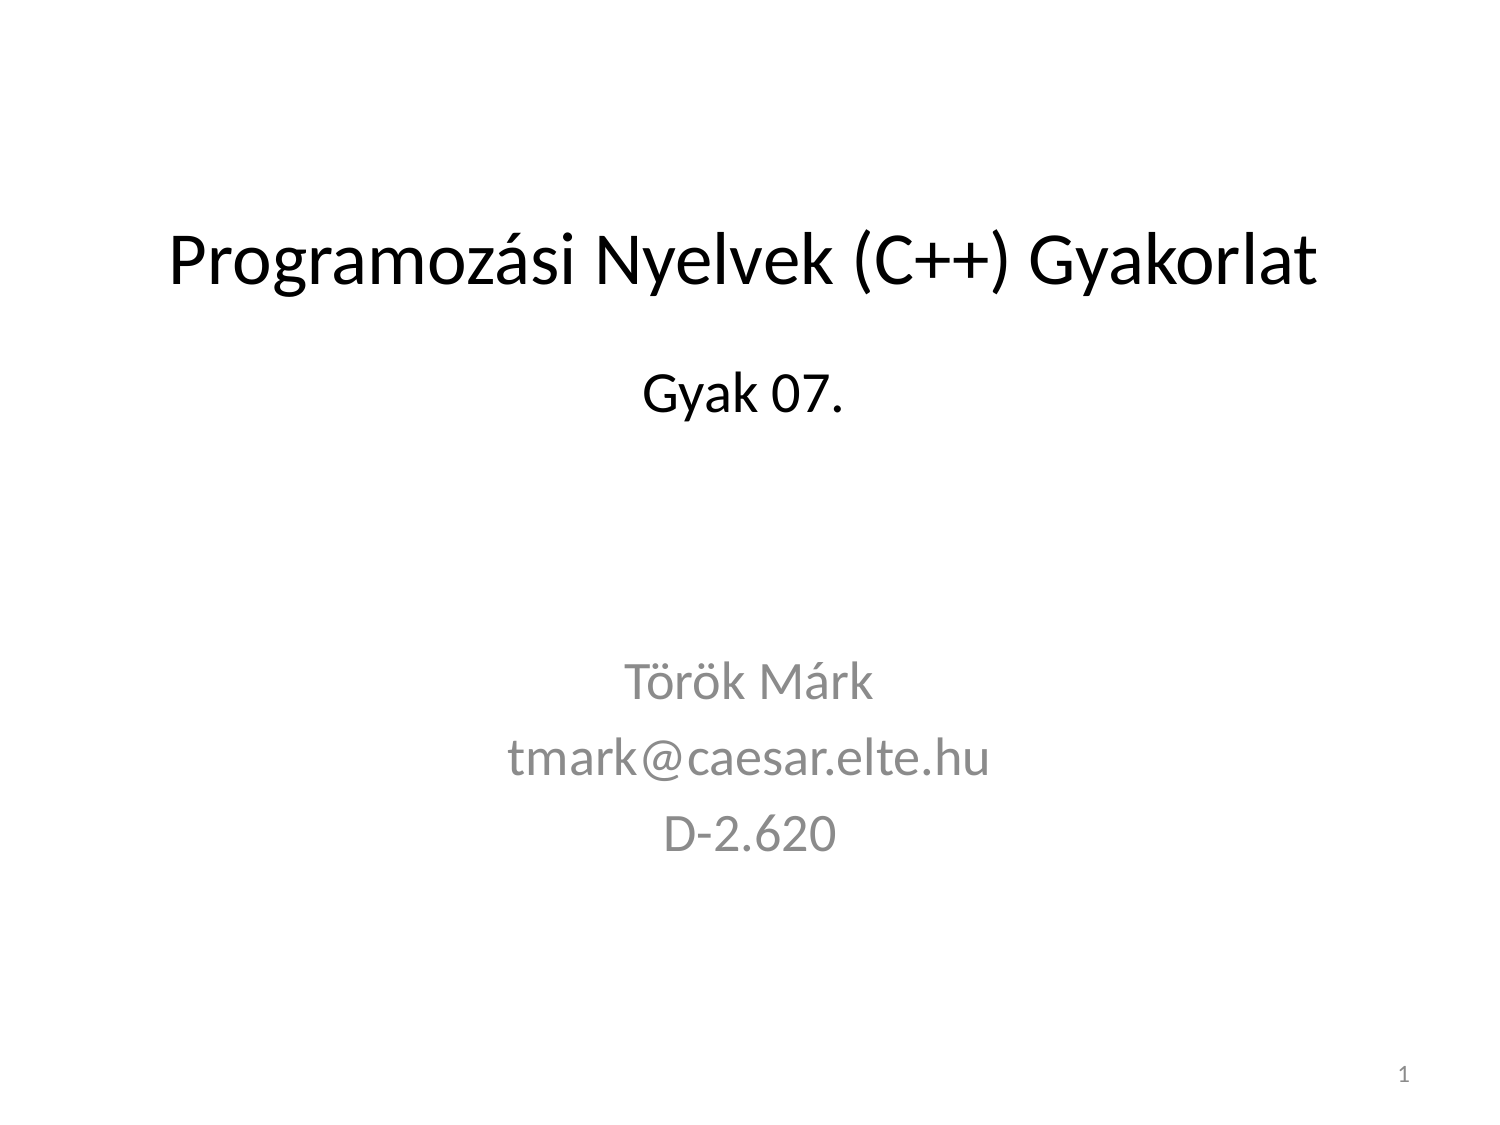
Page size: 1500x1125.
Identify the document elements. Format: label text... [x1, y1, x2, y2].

slide_number 1 [1074, 1042, 1425, 1103]
subtitle Török Márk tmark@caesar.elte.hu D-2.620 [224, 637, 1276, 926]
title Programozási Nyelvek (C++) Gyakorlat Gyak 07. [76, 196, 1412, 438]
